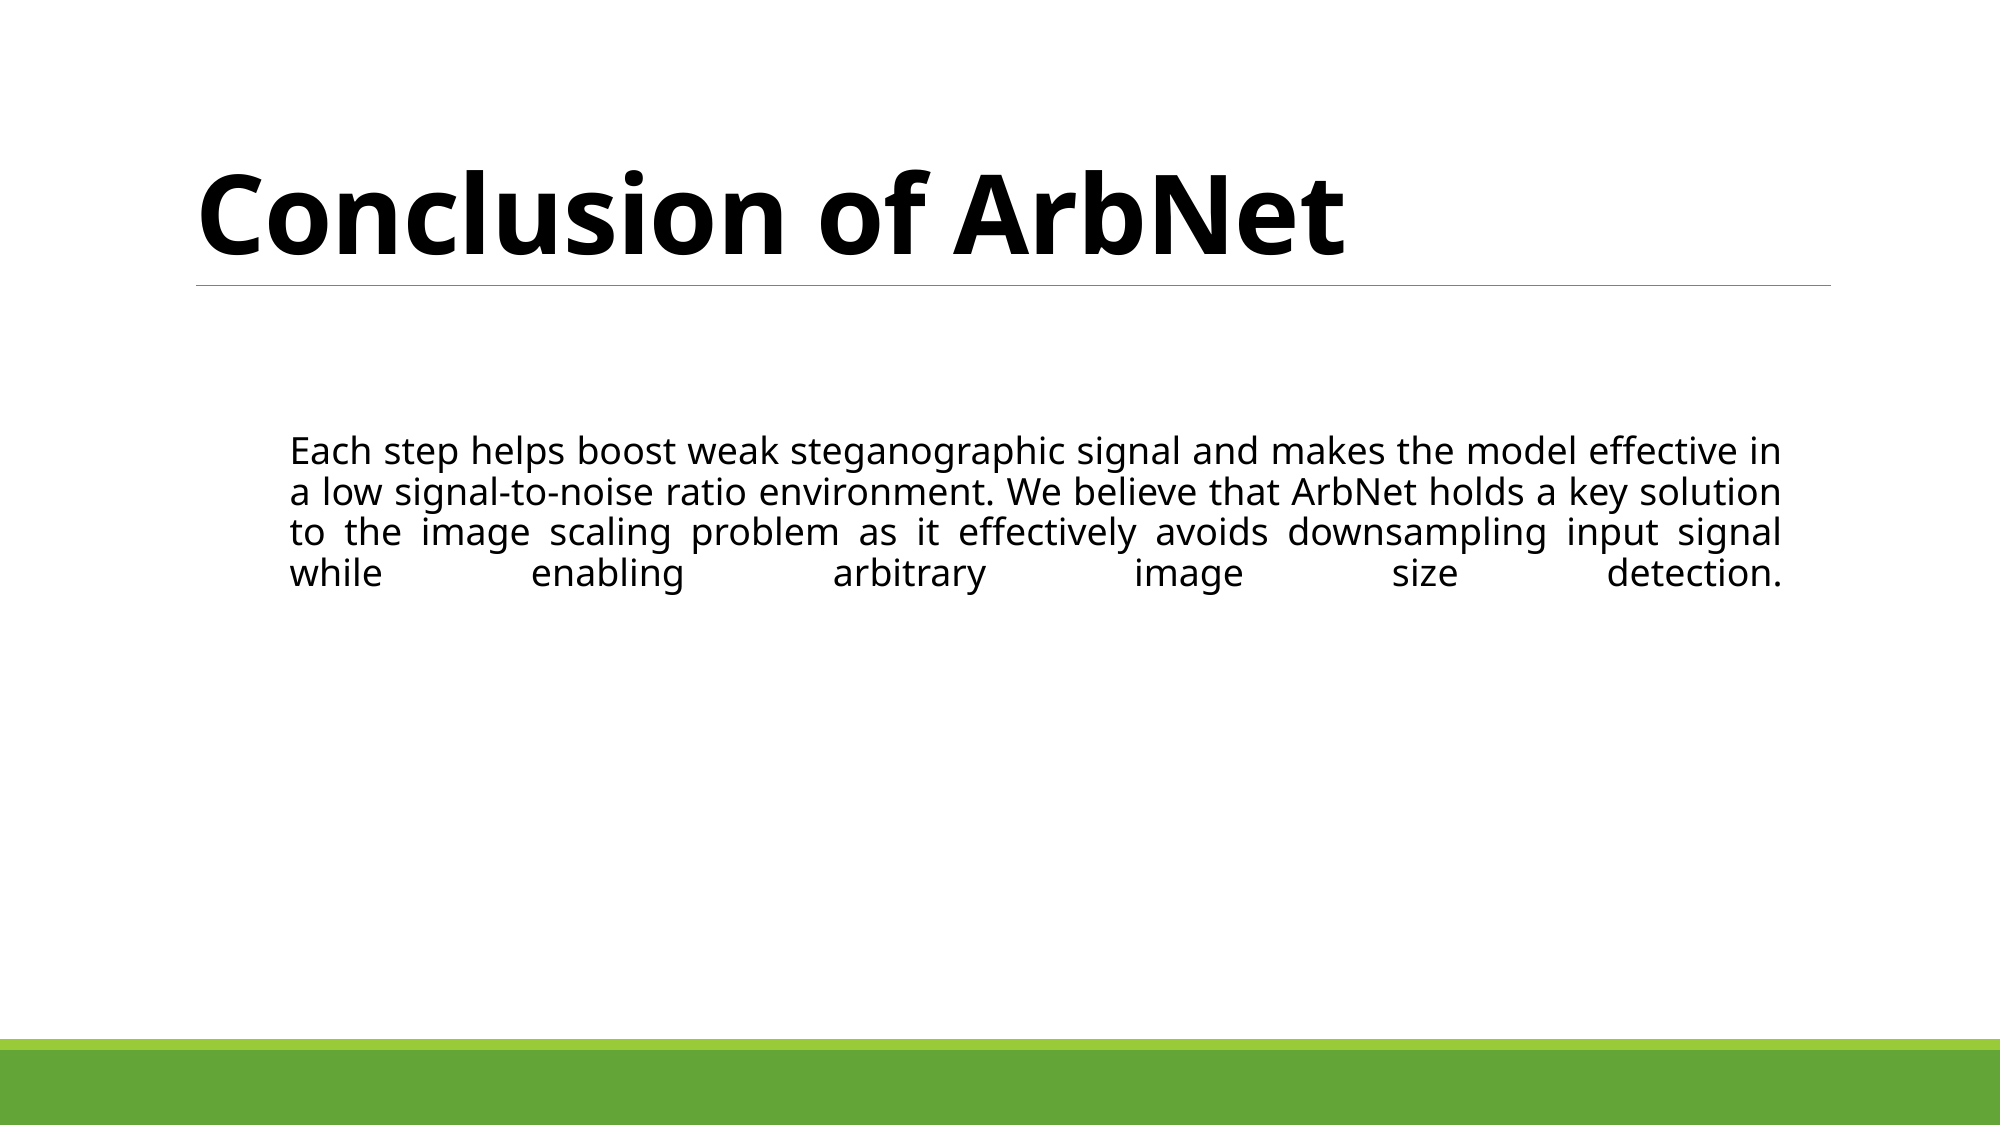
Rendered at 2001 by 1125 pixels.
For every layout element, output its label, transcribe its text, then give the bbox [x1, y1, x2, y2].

list Each step helps boost weak steganographic signal and makes the model effective in a low signal-to-noise ratio environment. We believe that ArbNet holds a key solution to the image scaling problem as it effectively avoids downsampling input signal while enabling arbitrary image size detection. [274, 425, 1784, 663]
title Conclusion of ArbNet [180, 47, 1830, 285]
